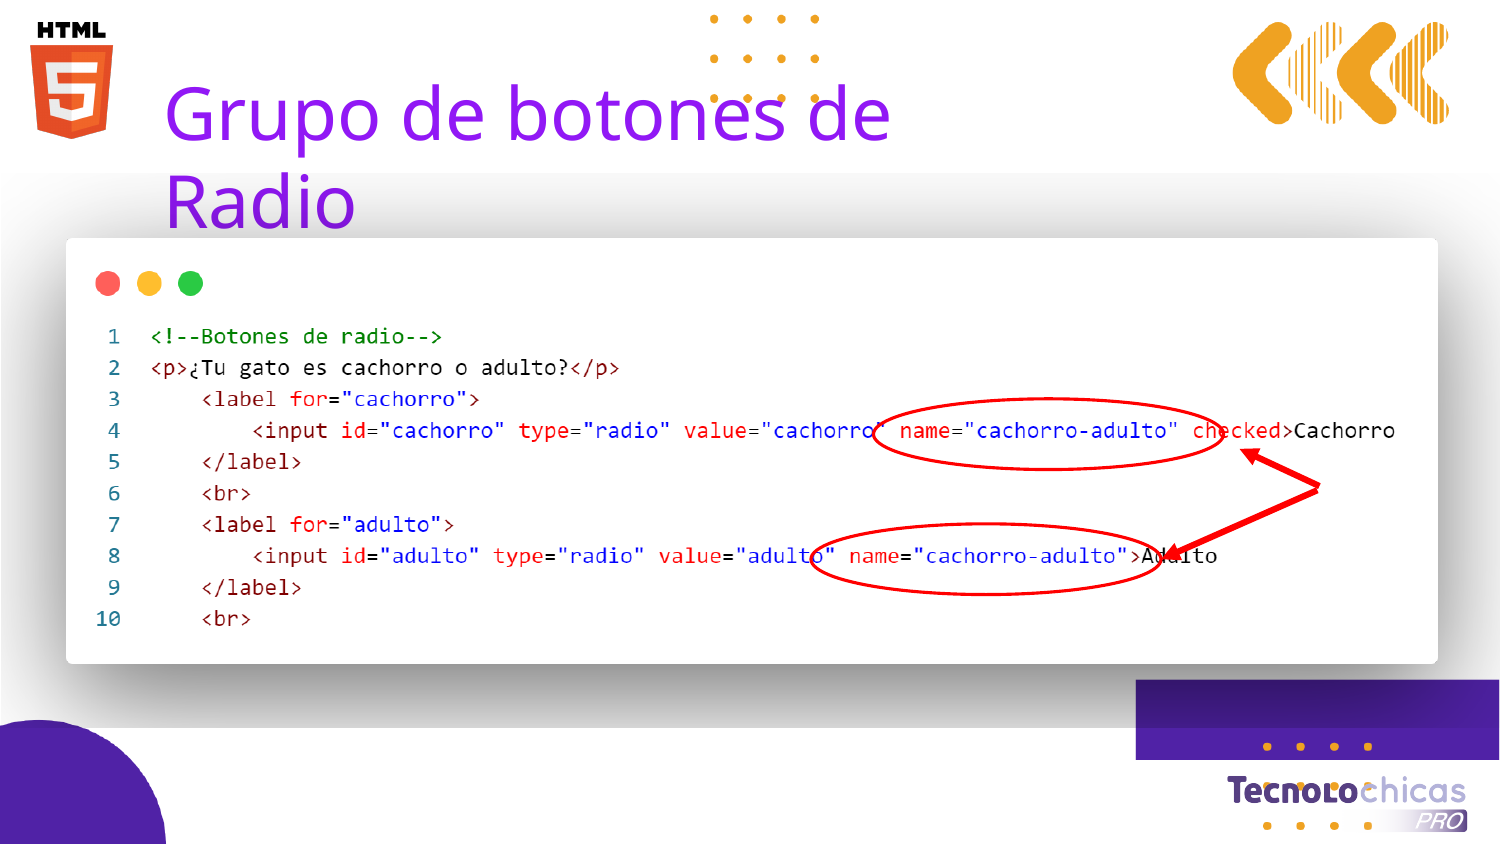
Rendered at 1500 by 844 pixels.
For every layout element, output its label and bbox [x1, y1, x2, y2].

picture [0, 0, 1500, 844]
text_box [1160, 489, 1318, 560]
text_box [1239, 448, 1320, 487]
